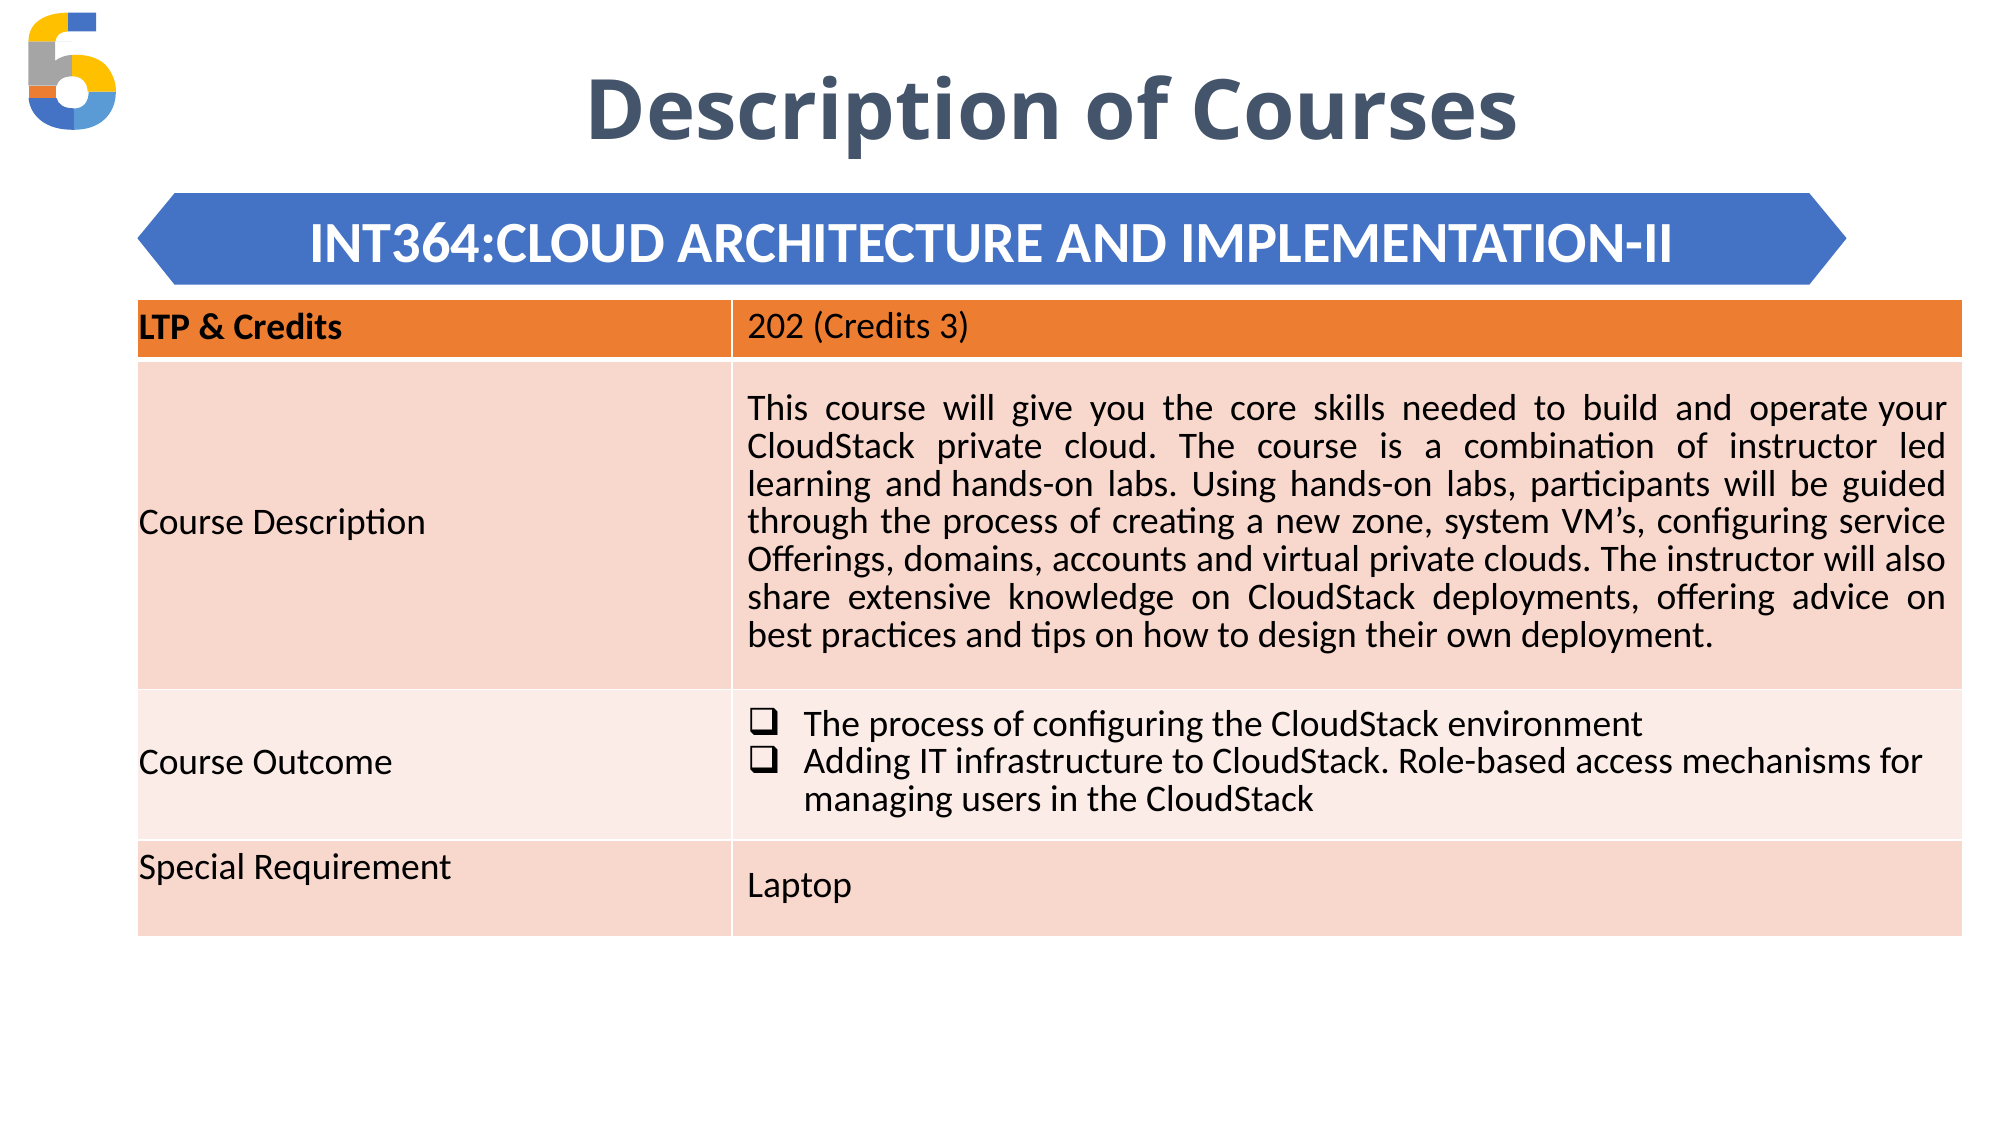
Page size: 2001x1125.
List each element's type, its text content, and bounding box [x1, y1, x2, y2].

table_header LTP & Credits [138, 300, 731, 357]
table_header 202 (Credits 3) [733, 300, 1962, 357]
table_cell The process of configuring the CloudStack environment Adding IT infrastructure to CloudStack. Role-based access mechanisms for managing users in the CloudStack [733, 690, 1962, 839]
text_box Description of Courses [569, 48, 1535, 164]
table_cell Special Requirement [138, 841, 731, 936]
text_box INT364:CLOUD ARCHITECTURE AND IMPLEMENTATION-II [137, 193, 1847, 285]
table_cell Course Description [138, 362, 731, 689]
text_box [28, 12, 116, 130]
table_cell This course will give you the core skills needed to build and operate your CloudStack private cloud. The course is a combination of instructor led learning and hands-on labs. Using hands-on labs, participants will be guided through the process of creating a new zone, system VM’s, configuring service Offerings, domains, accounts and virtual private clouds. The instructor will also share extensive knowledge on CloudStack deployments, offering advice on best practices and tips on how to design their own deployment. [733, 362, 1962, 689]
table_cell Laptop [733, 841, 1962, 936]
table_cell Course Outcome [138, 690, 731, 839]
